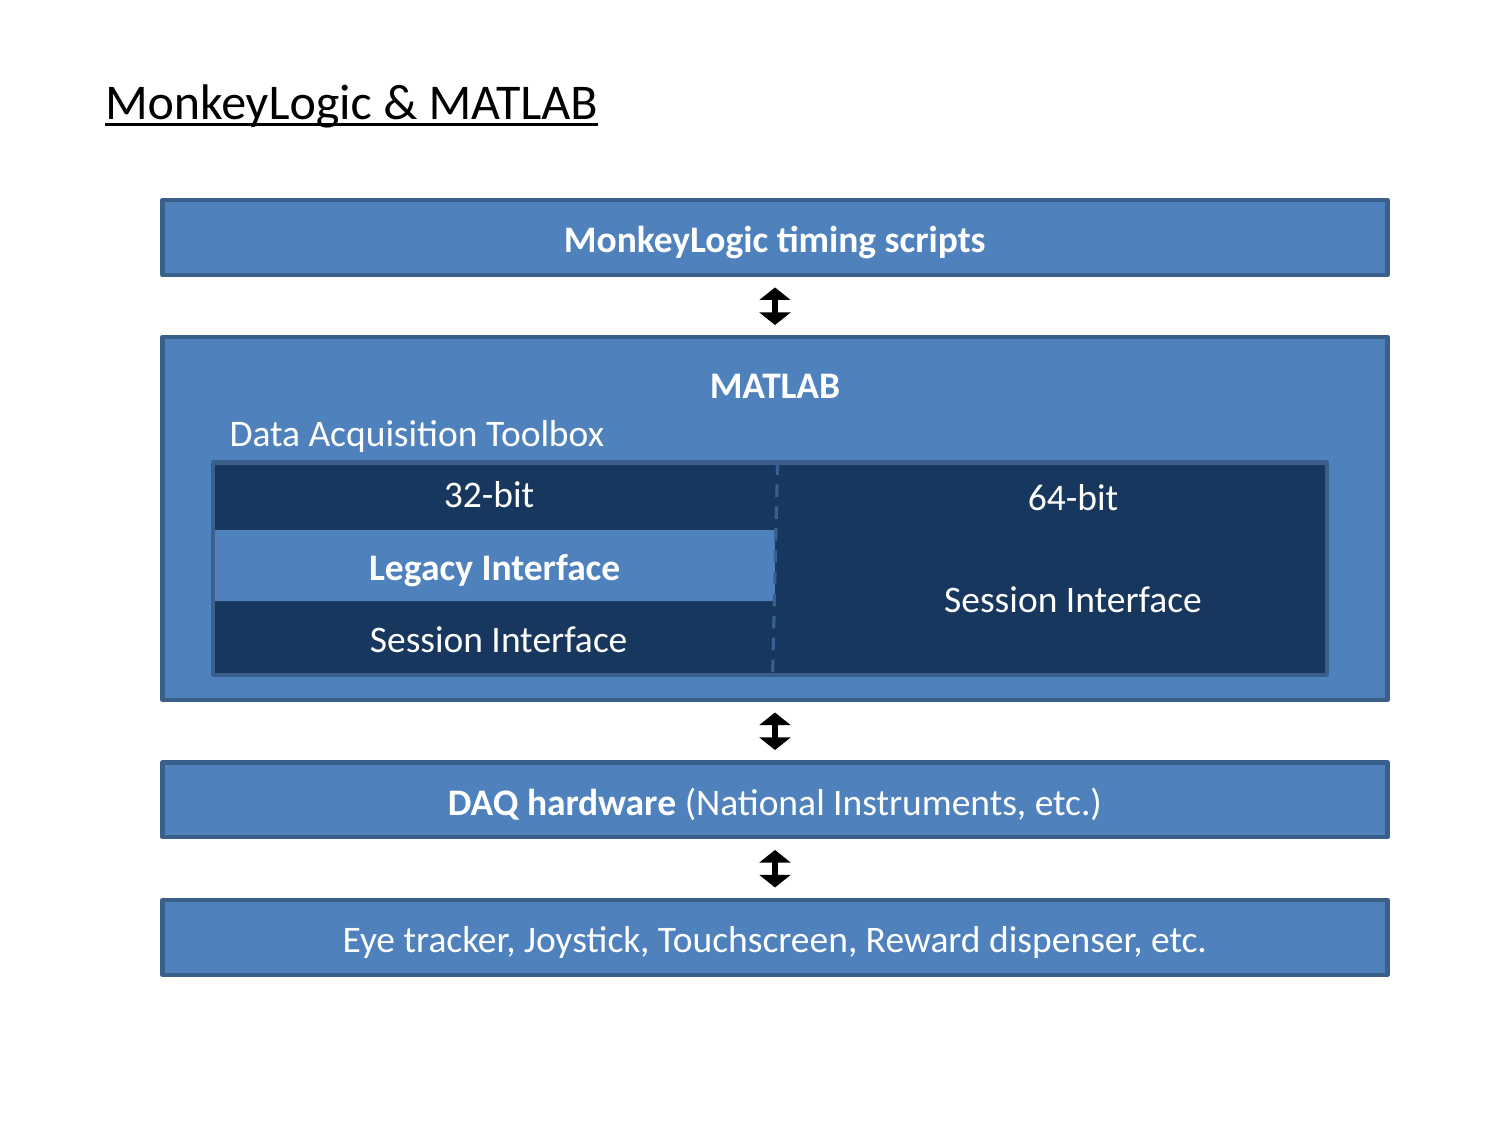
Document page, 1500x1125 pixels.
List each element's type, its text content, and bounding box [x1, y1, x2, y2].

text_box [211, 460, 1329, 677]
text_box DAQ hardware (National Instruments, etc.) [160, 760, 1390, 839]
text_box 32-bit [429, 462, 550, 523]
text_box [772, 462, 778, 676]
text_box MATLAB [160, 335, 1390, 702]
text_box MonkeyLogic & MATLAB [90, 62, 613, 138]
text_box MonkeyLogic timing scripts [160, 198, 1390, 277]
text_box Session Interface [929, 567, 1218, 628]
text_box 64-bit [1013, 465, 1134, 526]
text_box Data Acquisition Toolbox [214, 401, 620, 462]
text_box Session Interface [355, 608, 643, 668]
text_box Eye tracker, Joystick, Touchscreen, Reward dispenser, etc. [160, 898, 1390, 977]
text_box Legacy Interface [213, 528, 767, 603]
